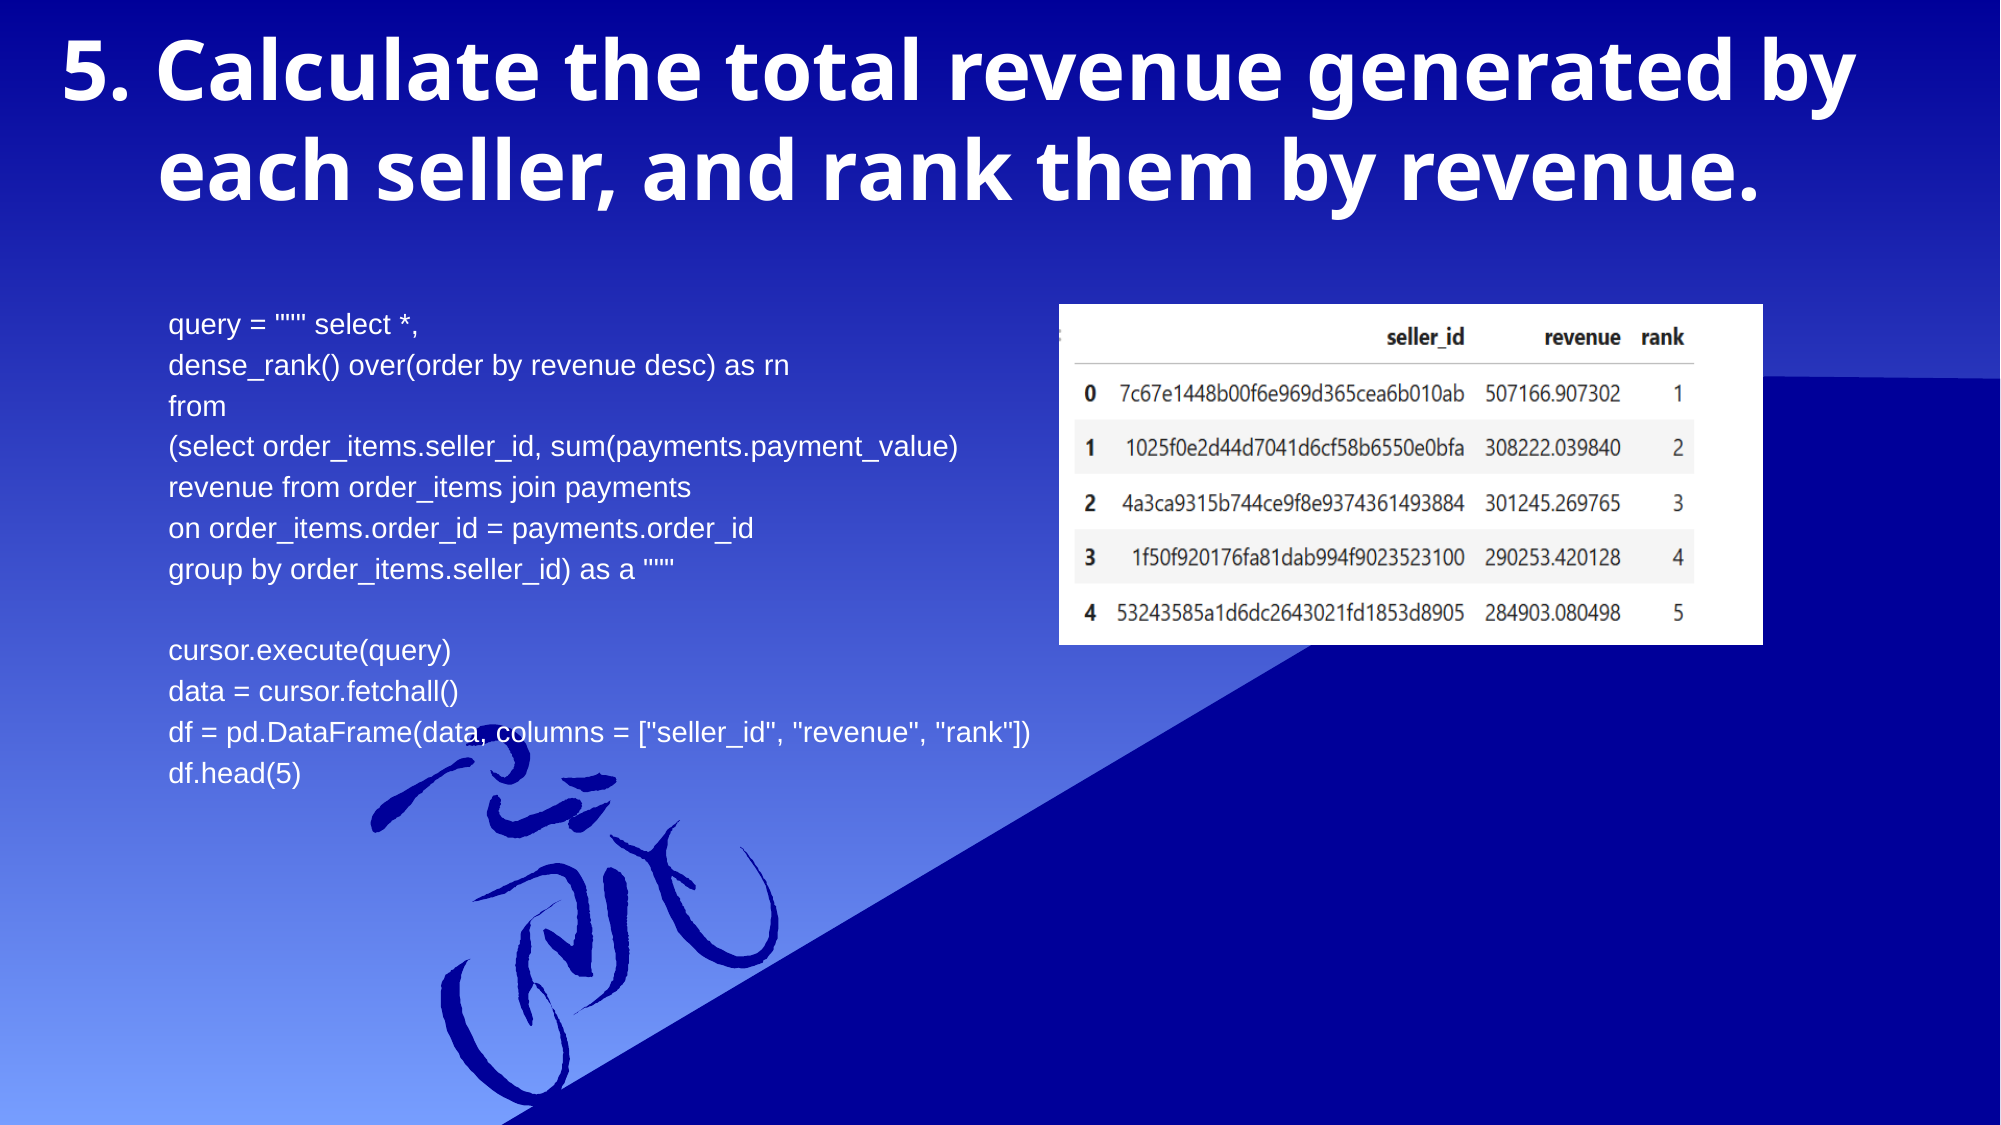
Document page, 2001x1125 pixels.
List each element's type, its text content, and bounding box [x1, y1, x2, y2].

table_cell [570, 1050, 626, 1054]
title 5. Calculate the total revenue generated by each seller, and rank them by revenue. [27, 0, 1893, 248]
picture [1059, 304, 1763, 645]
subtitle query = """ select *, dense_rank() over(order by revenue desc) as rn from (select order_items.seller_id, sum(payments.payment_value) revenue from order_items join payments on order_items.order_id = payments.order_id group by order_items.seller_id) as a """ cursor.execute(query) data = cursor.fetchall() df = pd.DataFrame(data, columns = ["seller_id", "revenue", "rank"]) df.head(5) [141, 214, 1060, 880]
